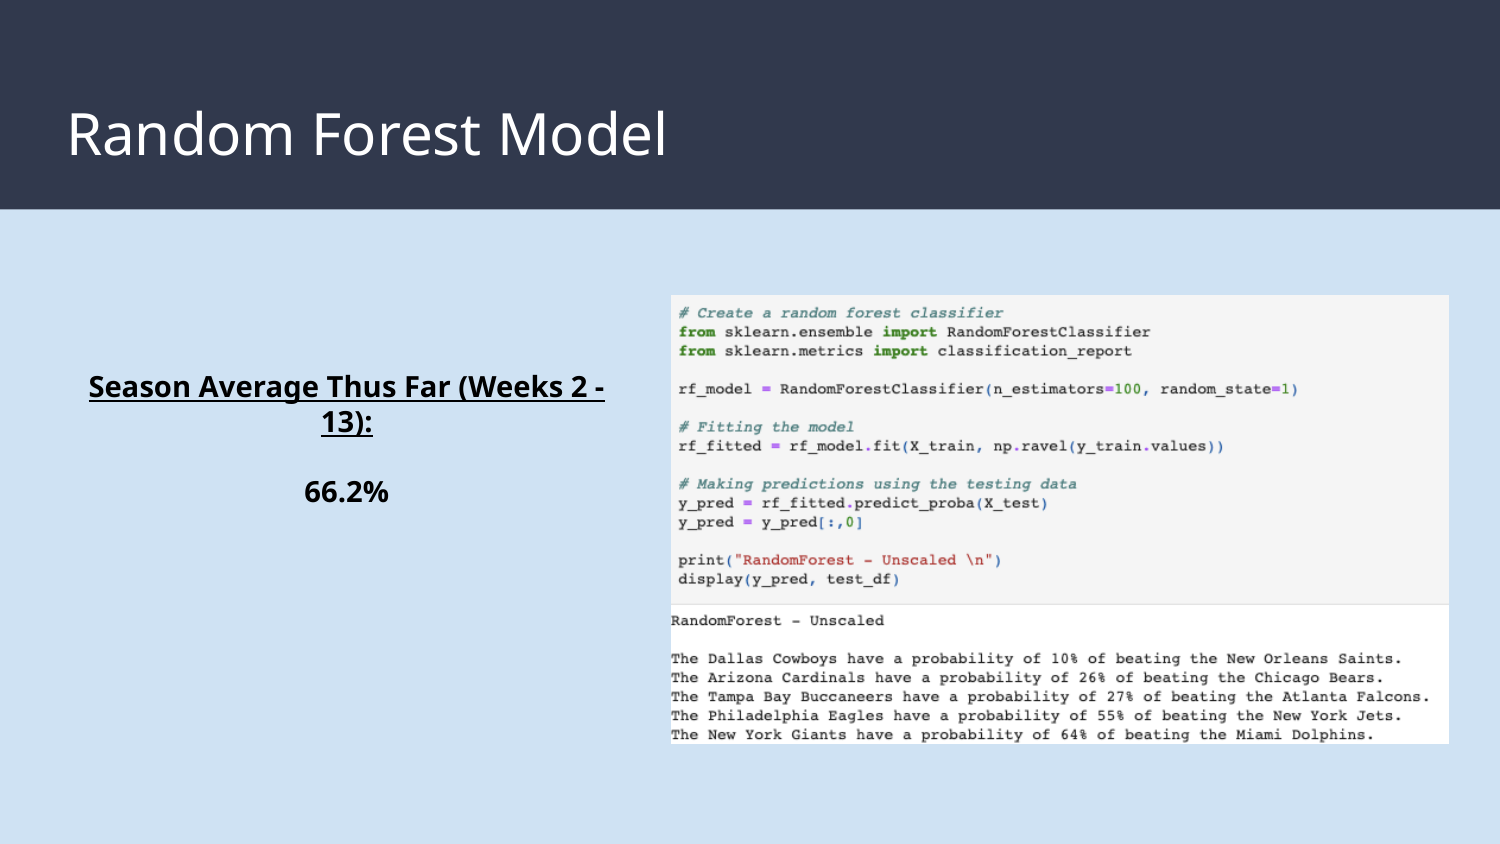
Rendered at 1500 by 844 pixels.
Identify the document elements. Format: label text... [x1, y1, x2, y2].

title Random Forest Model [51, 82, 1449, 185]
picture [671, 295, 1450, 745]
text_box Season Average Thus Far (Weeks 2 - 13): 66.2% [51, 353, 643, 524]
